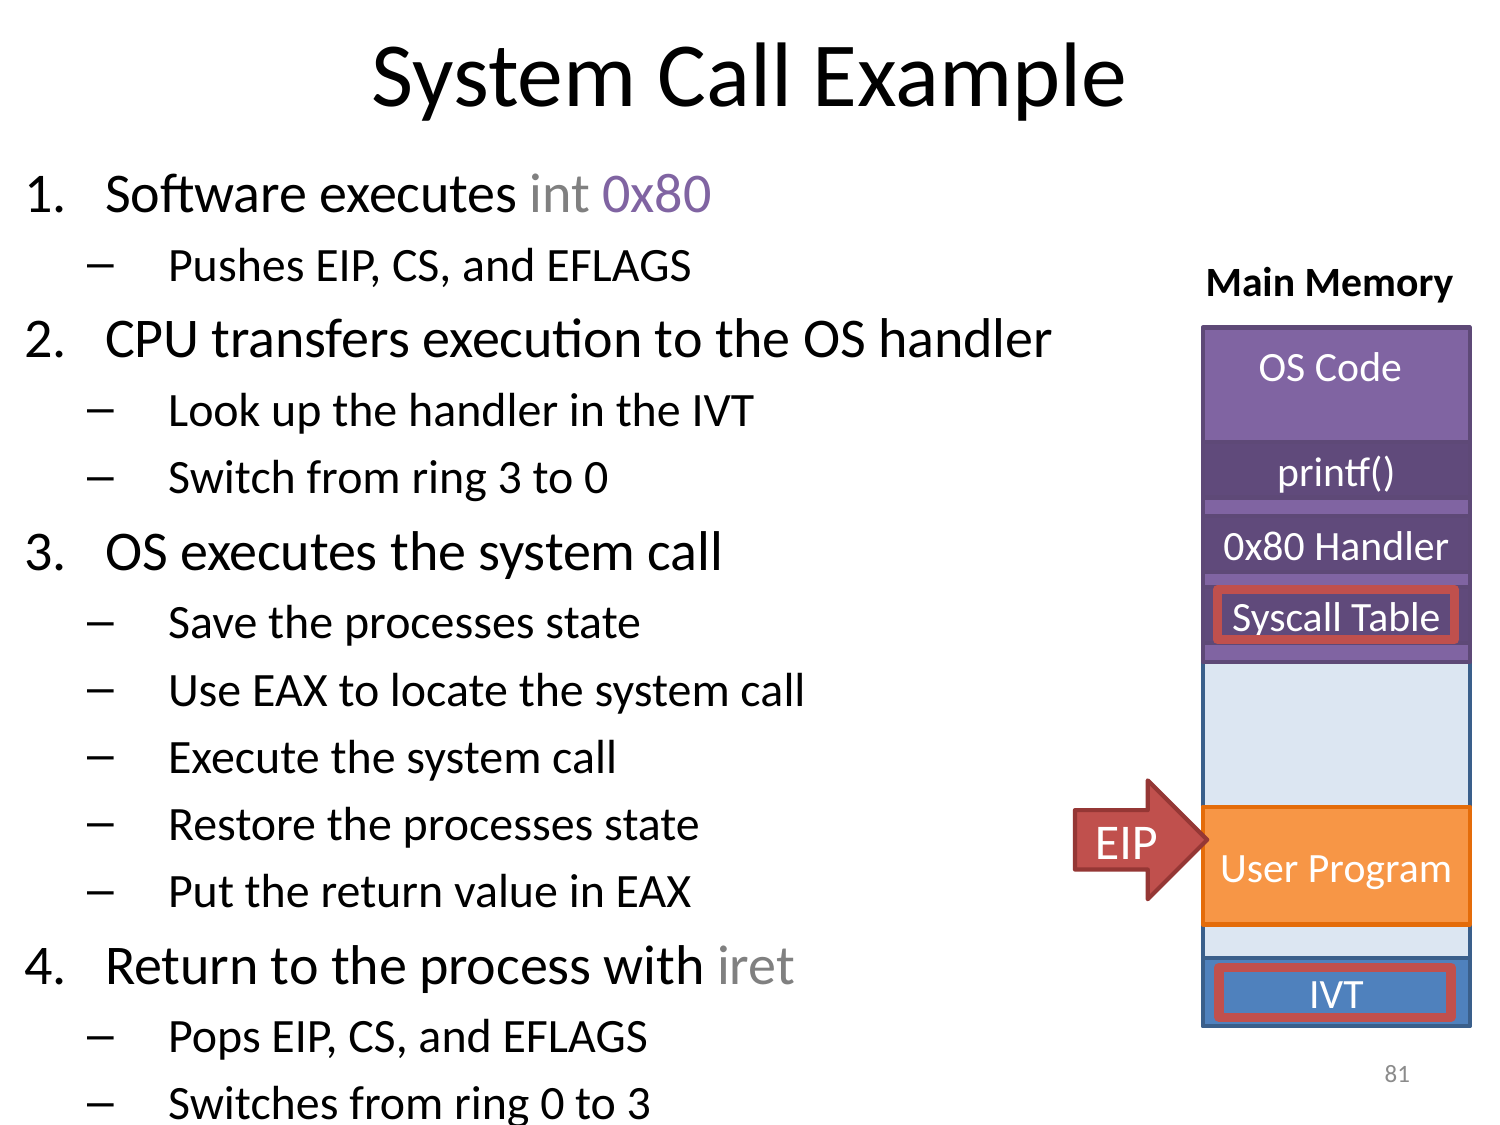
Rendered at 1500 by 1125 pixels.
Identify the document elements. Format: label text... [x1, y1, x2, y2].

text_box OS Code [1243, 332, 1418, 398]
text_box IVT [1201, 956, 1472, 1028]
text_box Main Memory [1190, 247, 1469, 313]
text_box Syscall Table [1201, 585, 1472, 645]
text_box [1201, 500, 1472, 515]
text_box [1217, 965, 1453, 1019]
text_box 0x80 Handler [1201, 514, 1472, 574]
text_box [1201, 573, 1472, 585]
text_box EIP [1072, 778, 1210, 902]
text_box printf() [1201, 440, 1472, 500]
text_box [1201, 664, 1472, 805]
title System Call Example [75, 0, 1425, 140]
text_box [1201, 927, 1472, 956]
text_box [1215, 587, 1457, 642]
slide_number 81 [1173, 1042, 1425, 1103]
list Software executes int 0x80 Pushes EIP, CS, and EFLAGS CPU transfers execution to the OS handler Look up the handler in the IVT Switch from ring 3 to 0 OS executes the system call Save the processes state Use EAX to locate the system call Execute the system call Restore the processes state Put the return value in EAX Return to the process with iret Pops EIP, CS, and EFLAGS Switches from ring 0 to 3 [9, 148, 1173, 1125]
text_box User Program [1201, 805, 1472, 927]
text_box [1201, 325, 1472, 440]
text_box [1201, 645, 1472, 664]
